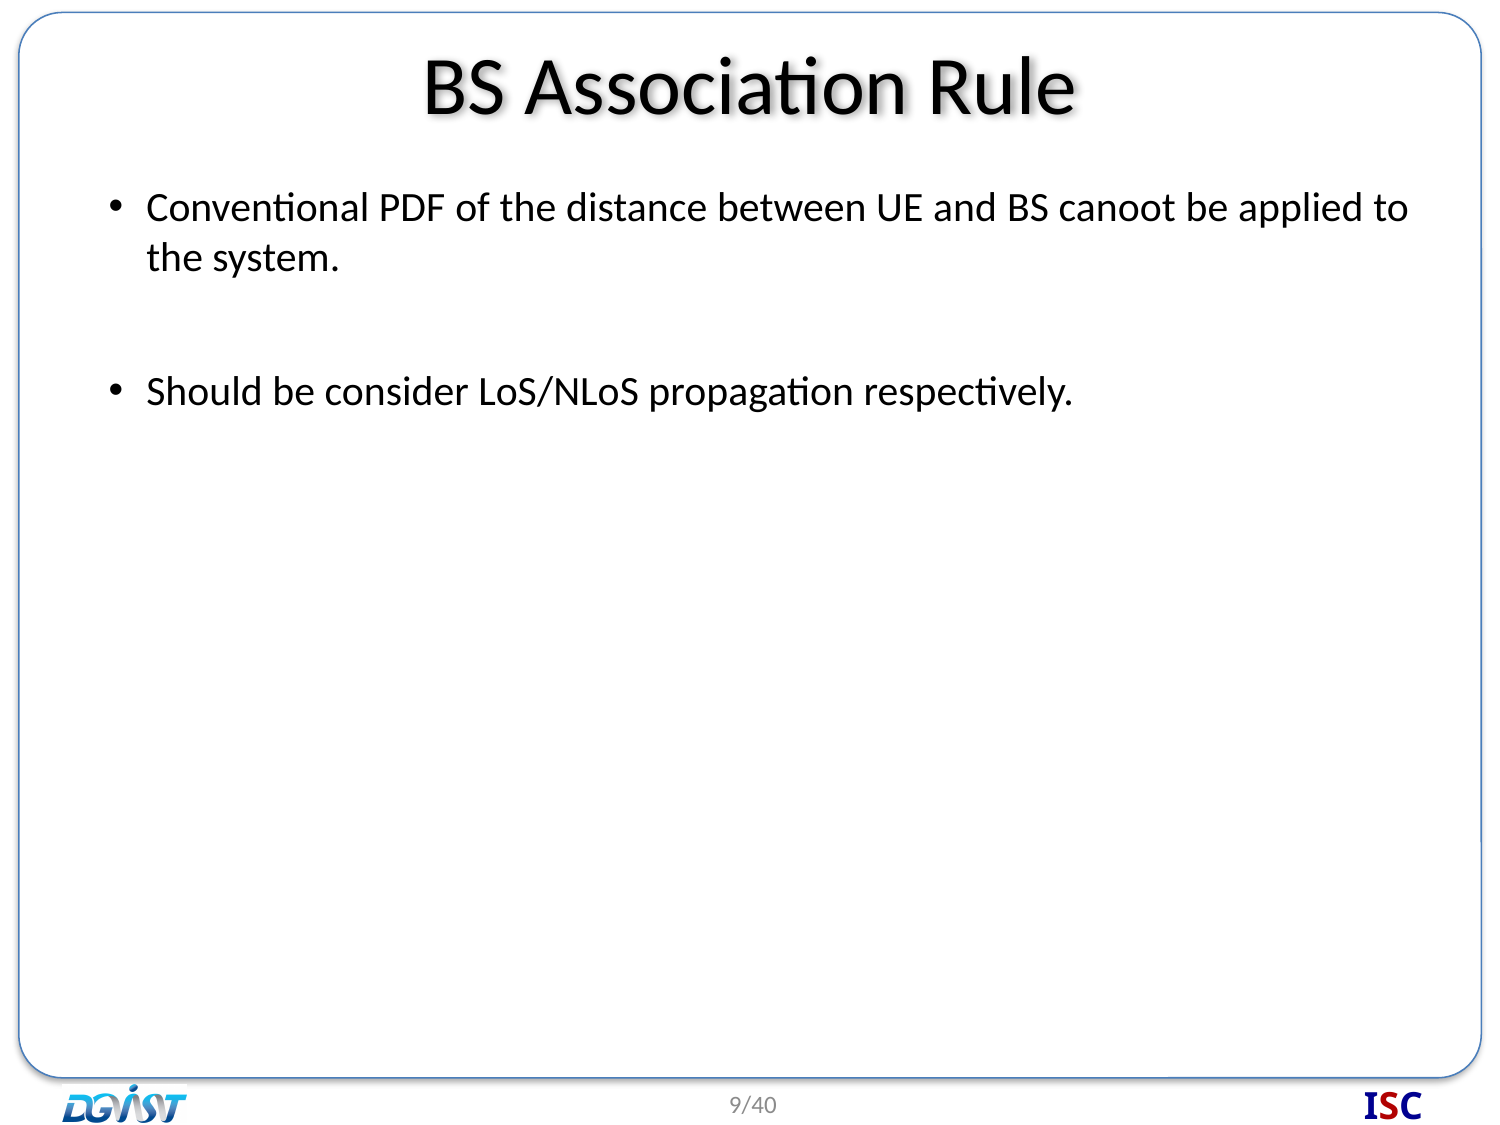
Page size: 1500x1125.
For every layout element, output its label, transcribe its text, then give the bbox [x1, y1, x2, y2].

title BS Association Rule [19, 0, 1481, 162]
picture [62, 1084, 187, 1123]
list Conventional PDF of the distance between UE and BS canoot be applied to the system. Should be consider LoS/NLoS propagation respectively. [75, 172, 1425, 772]
